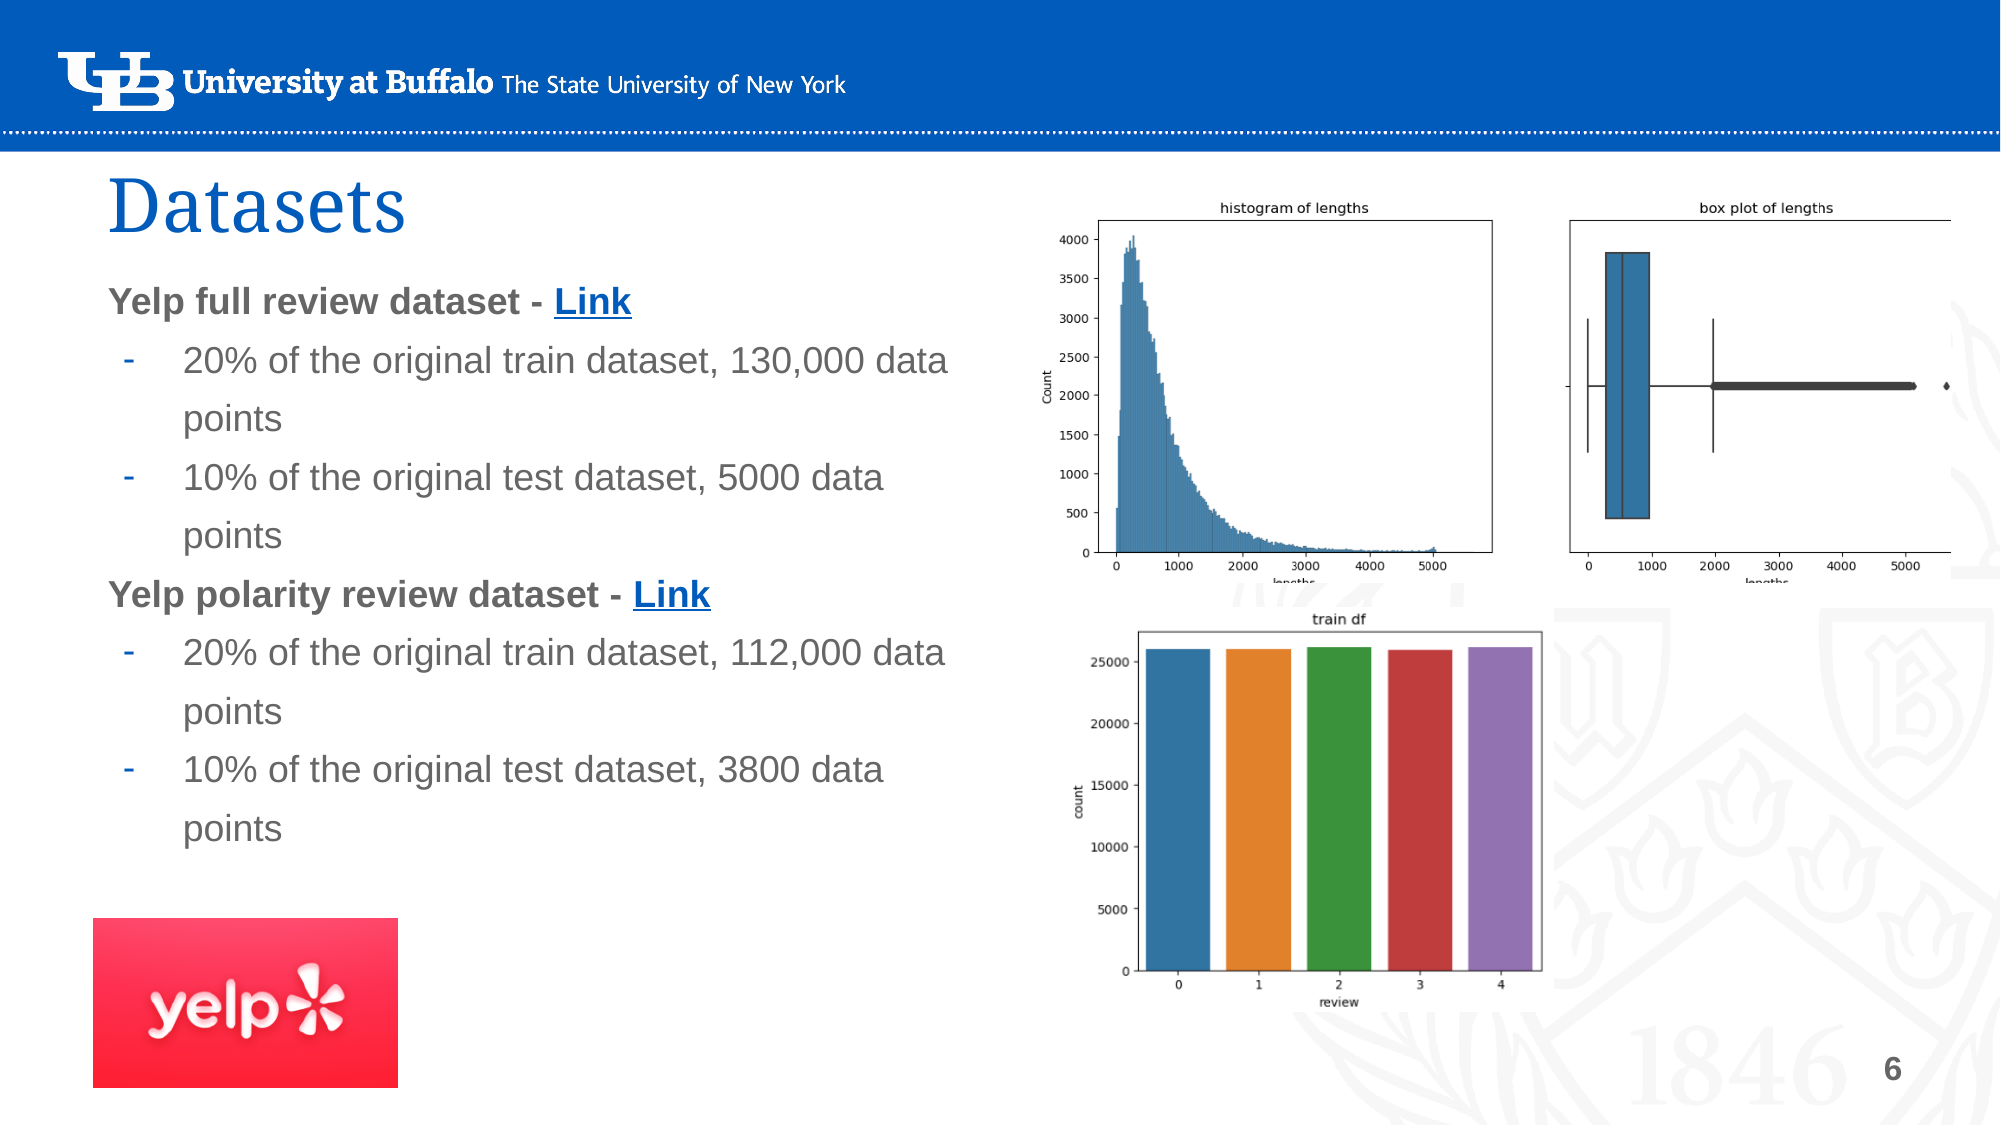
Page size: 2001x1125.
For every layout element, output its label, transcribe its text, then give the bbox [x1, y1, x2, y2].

picture [0, 0, 2001, 1125]
title Datasets [93, 53, 1818, 257]
footer ‹#› [1242, 1036, 1918, 1097]
list Yelp full review dataset - Link 20% of the original train dataset, 130,000 data points 10% of the original test dataset, 5000 data points Yelp polarity review dataset - Link 20% of the original train dataset, 112,000 data points 10% of the original test dataset, 3800 data points [93, 256, 975, 1044]
